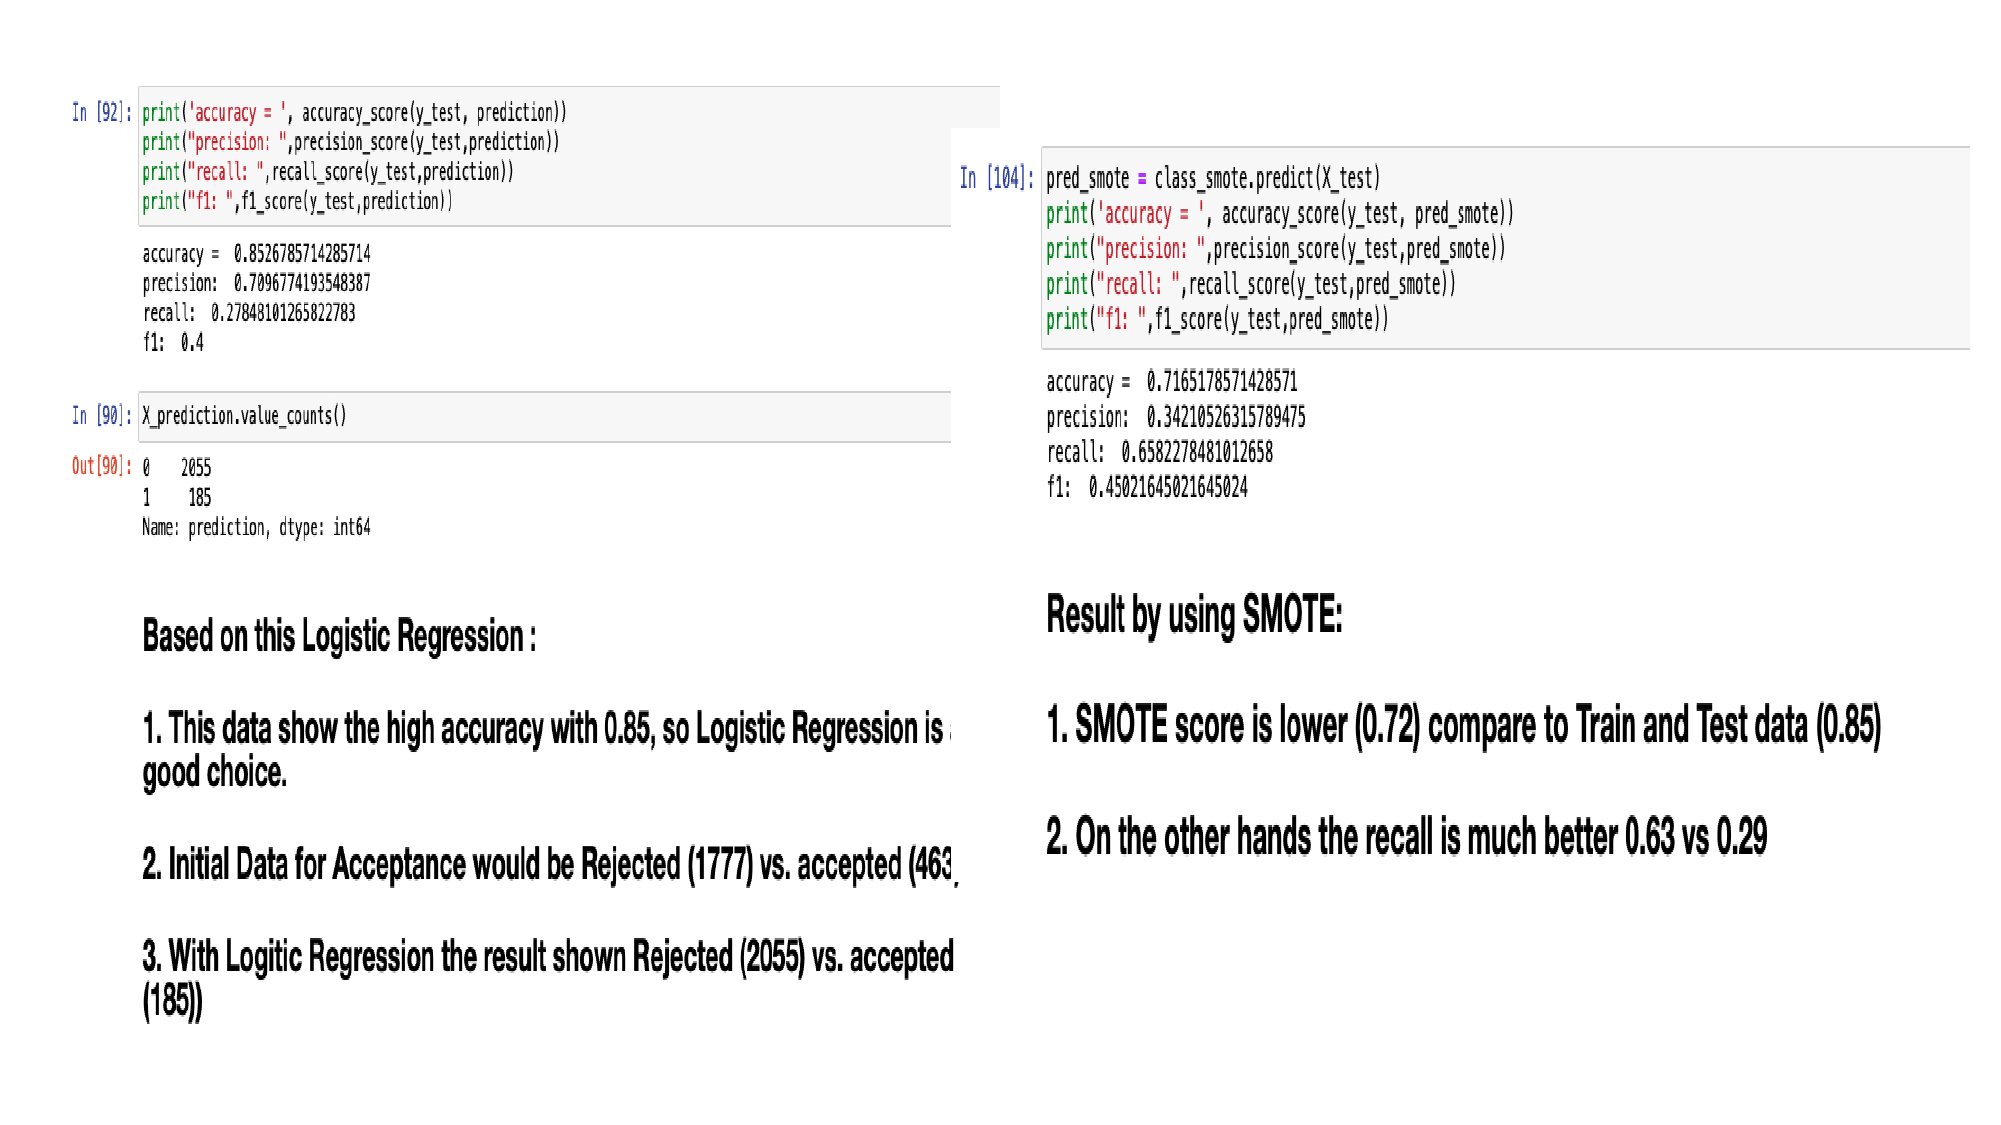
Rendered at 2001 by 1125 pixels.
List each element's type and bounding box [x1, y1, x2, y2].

picture [56, 74, 1970, 1038]
